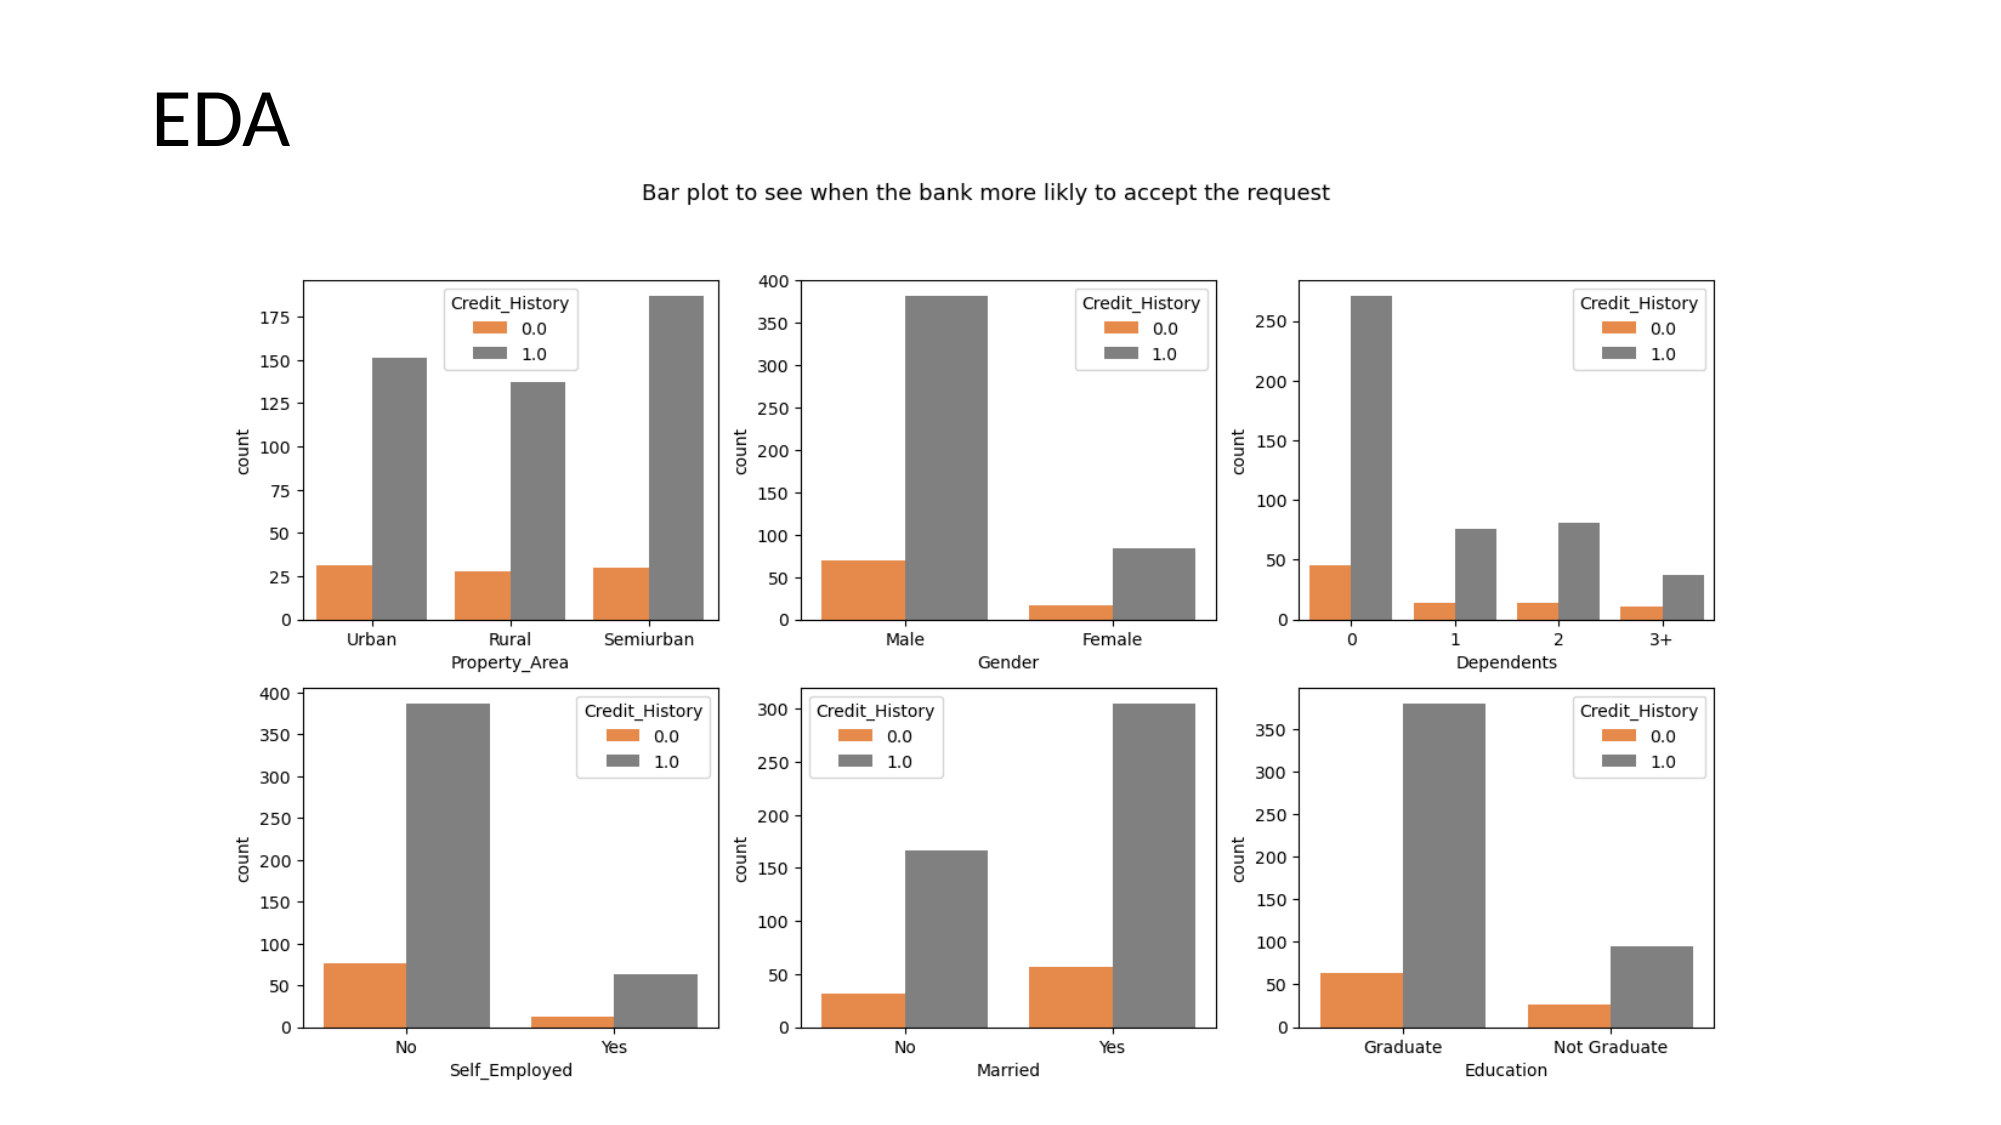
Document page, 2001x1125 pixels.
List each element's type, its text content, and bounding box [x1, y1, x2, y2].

picture [223, 171, 1726, 1093]
text_box EDA [136, 55, 1466, 170]
